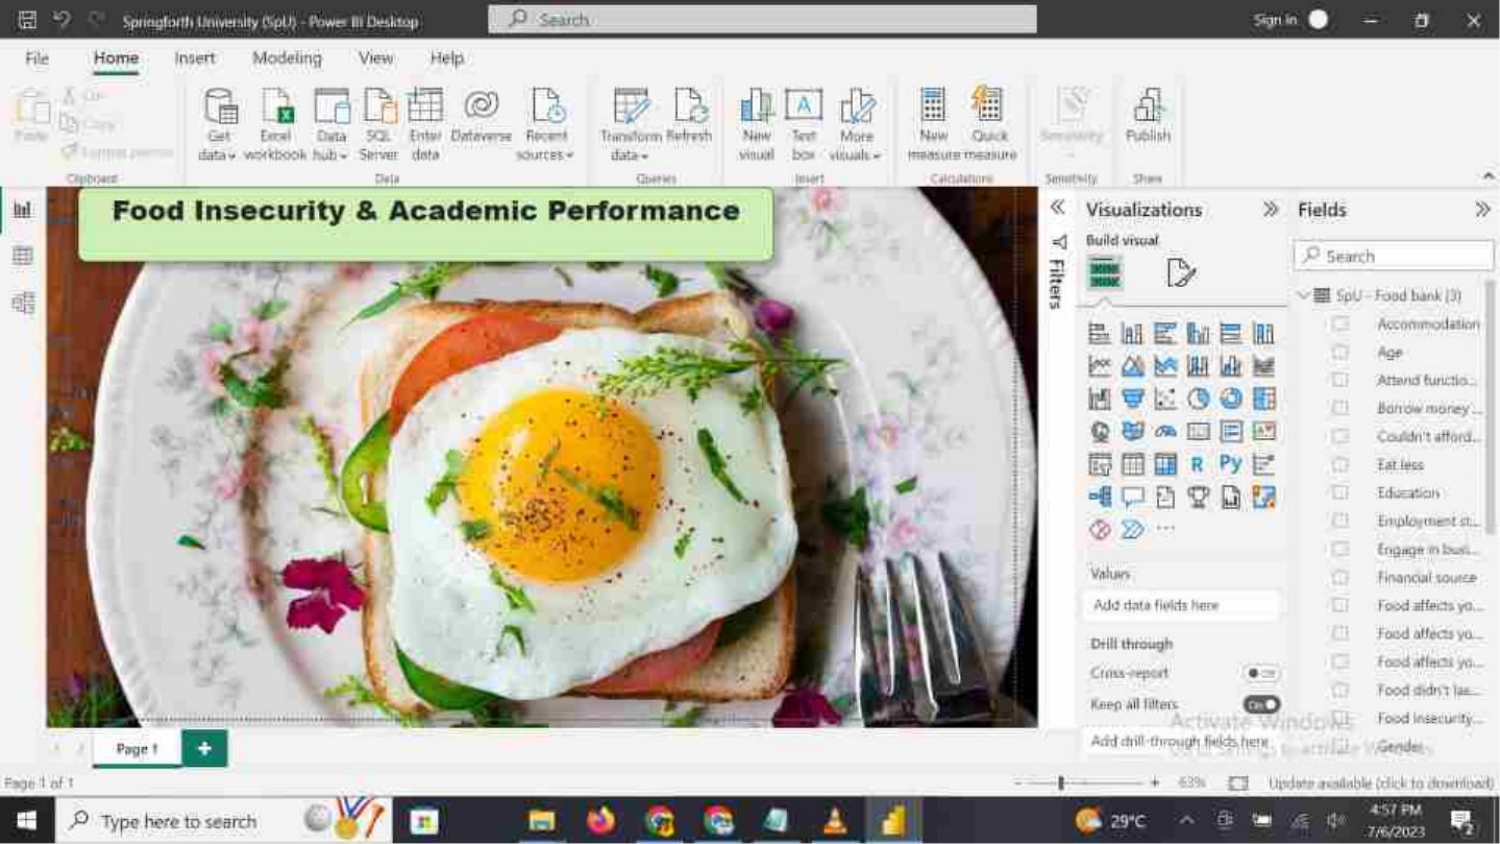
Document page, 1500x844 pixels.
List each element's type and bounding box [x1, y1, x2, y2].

text_box [0, 0, 1500, 844]
